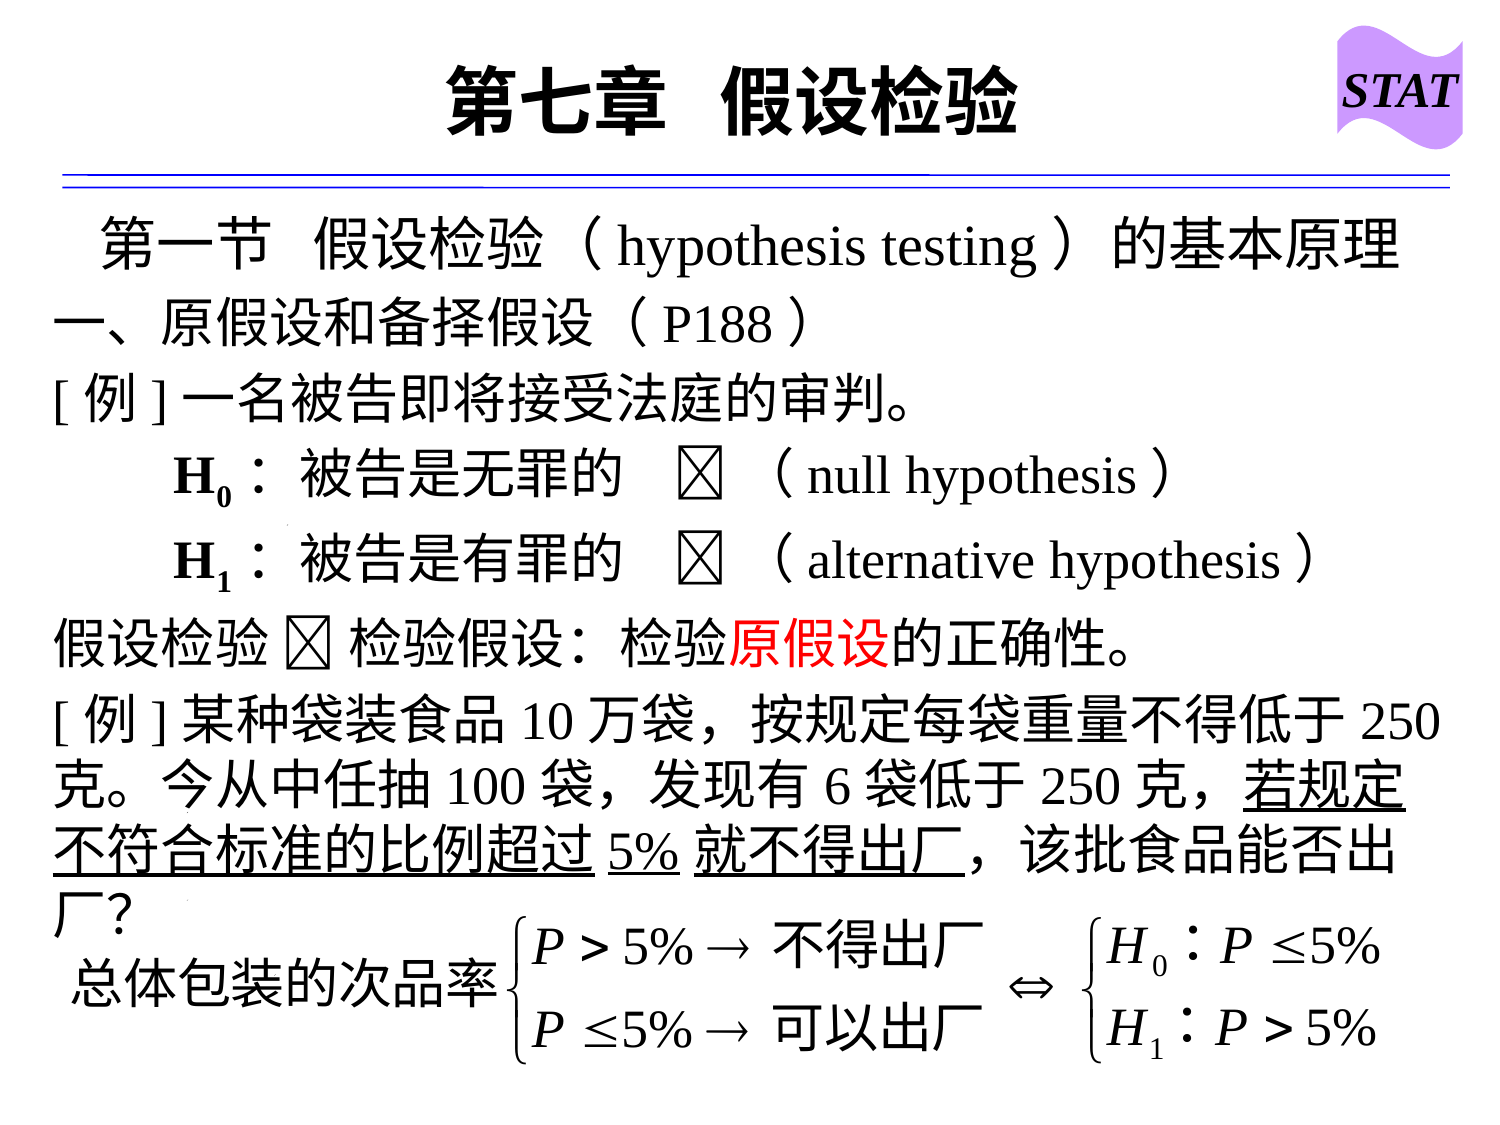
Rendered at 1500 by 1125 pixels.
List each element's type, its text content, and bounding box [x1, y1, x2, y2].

title 第七章 假设检验 [74, 49, 1388, 151]
text_box STAT [1337, 25, 1463, 150]
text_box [64, 904, 996, 1077]
subtitle 第一节 假设检验（hypothesis testing）的基本原理 一、原假设和备择假设（P188） [例]一名被告即将接受法庭的审判。 H0：被告是无罪的  （null hypothesis） H1：被告是有罪的  （alternative hypothesis） 假设检验  检验假设：检验原假设的正确性。 [例]某种袋装食品10万袋，按规定每袋重量不得低于250克。今从中任抽100袋，发现有6袋低于250克，若规定不符合标准的比例超过5%就不得出厂，该批食品能否出厂？ [37, 199, 1463, 1088]
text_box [997, 904, 1391, 1077]
